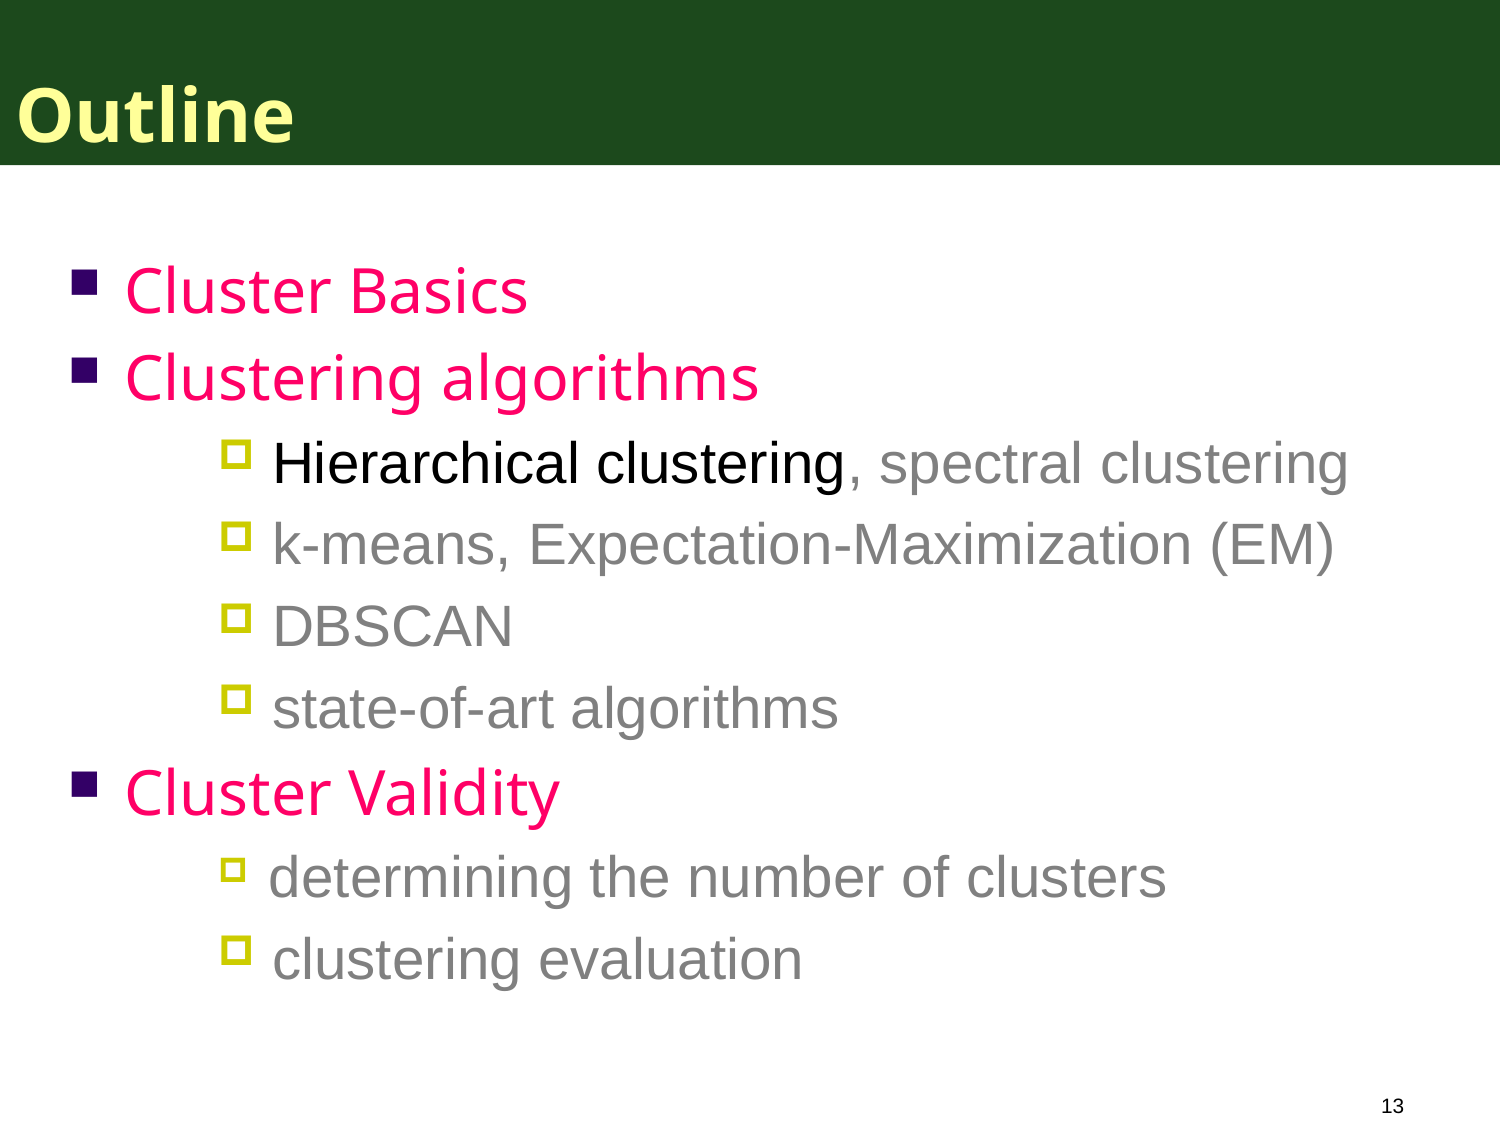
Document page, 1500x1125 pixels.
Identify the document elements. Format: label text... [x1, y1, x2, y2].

title Outline [0, 0, 1500, 166]
list Cluster Basics Clustering algorithms Hierarchical clustering, spectral clustering k-means, Expectation-Maximization (EM) DBSCAN state-of-art algorithms Cluster Validity determining the number of clusters clustering evaluation [53, 243, 1471, 988]
slide_number 13 [1068, 1085, 1420, 1125]
